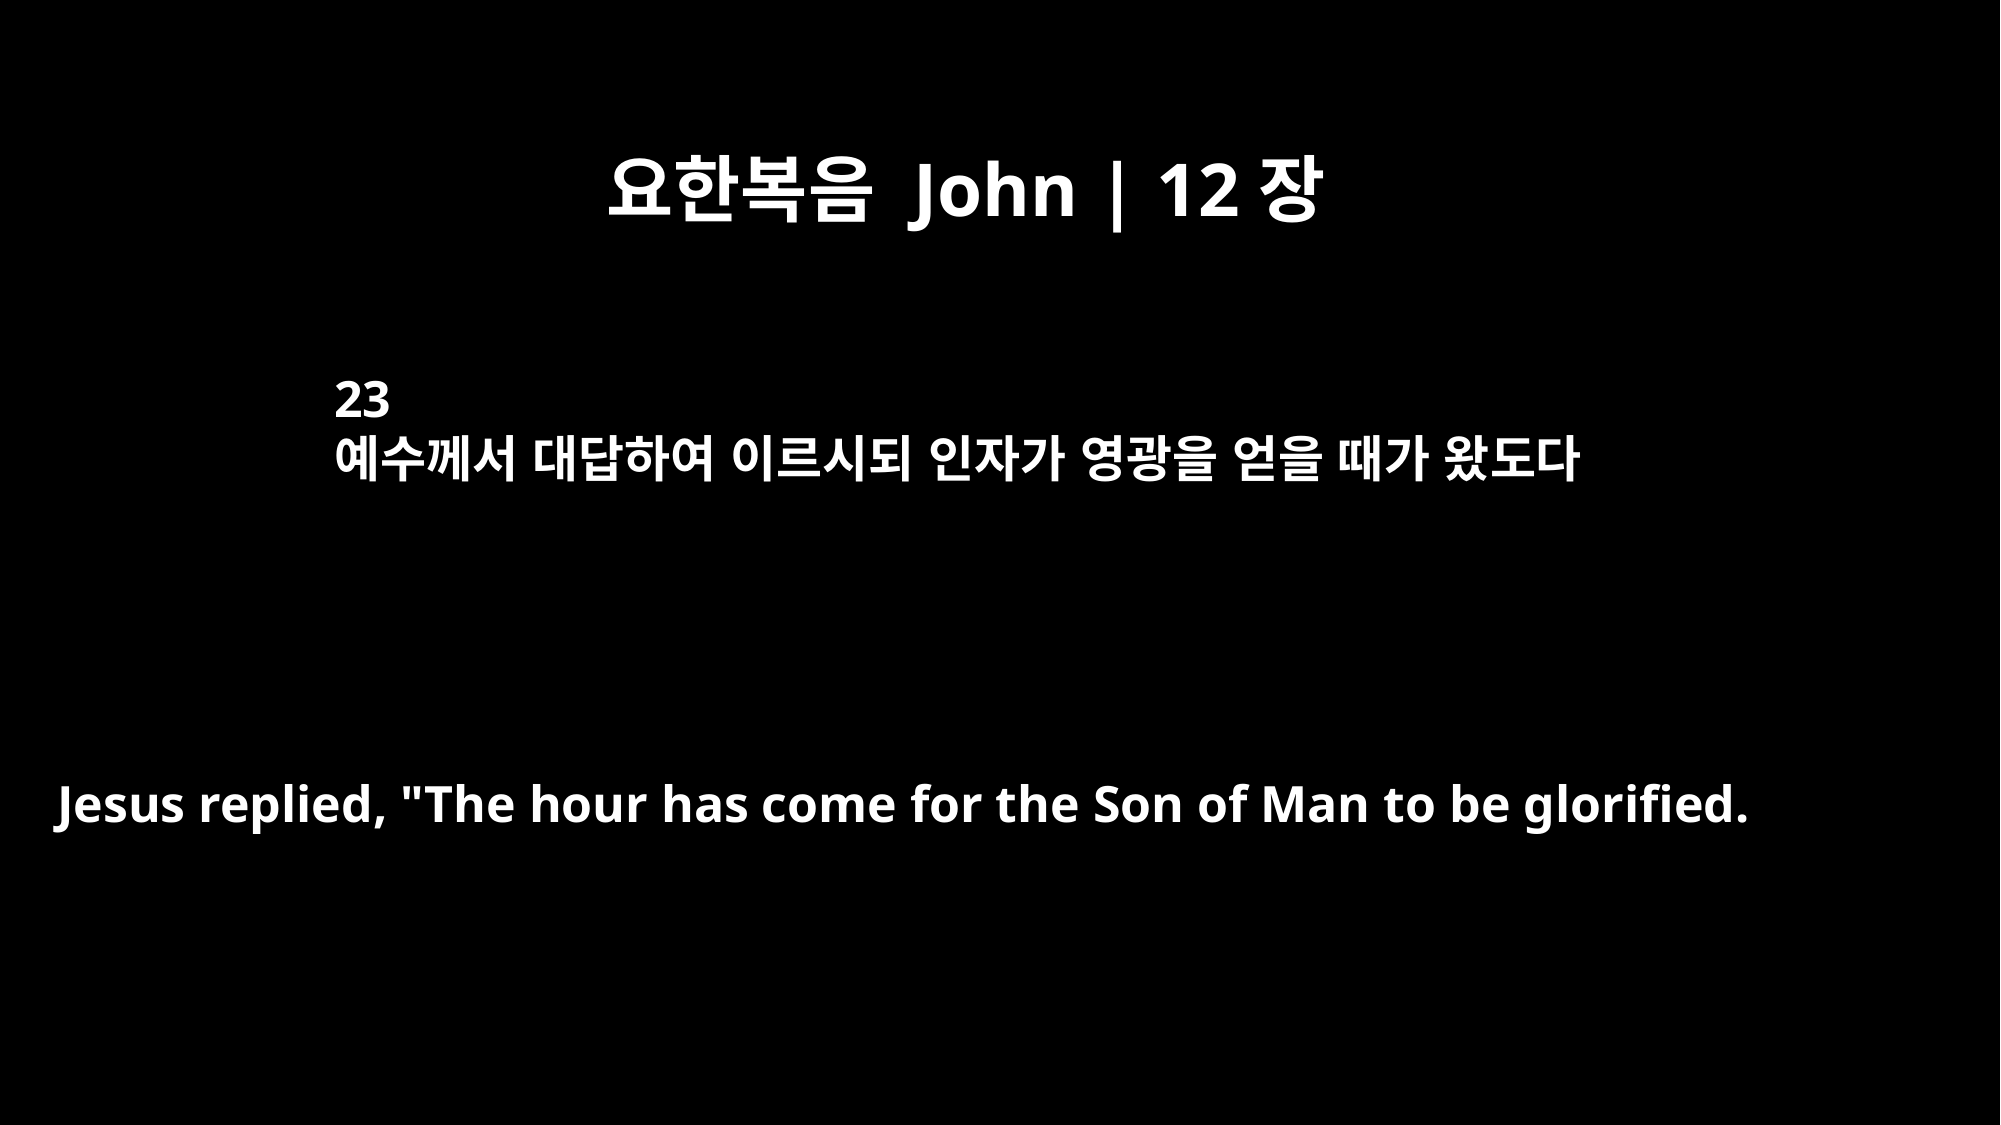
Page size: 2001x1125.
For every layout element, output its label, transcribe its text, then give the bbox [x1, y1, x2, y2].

text_box 23 예수께서 대답하여 이르시되 인자가 영광을 얻을 때가 왔도다 [319, 359, 1598, 495]
text_box 요한복음 John | 12장 [591, 136, 1341, 239]
text_box Jesus replied, "The hour has come for the Son of Man to be glorified. [42, 764, 1765, 840]
